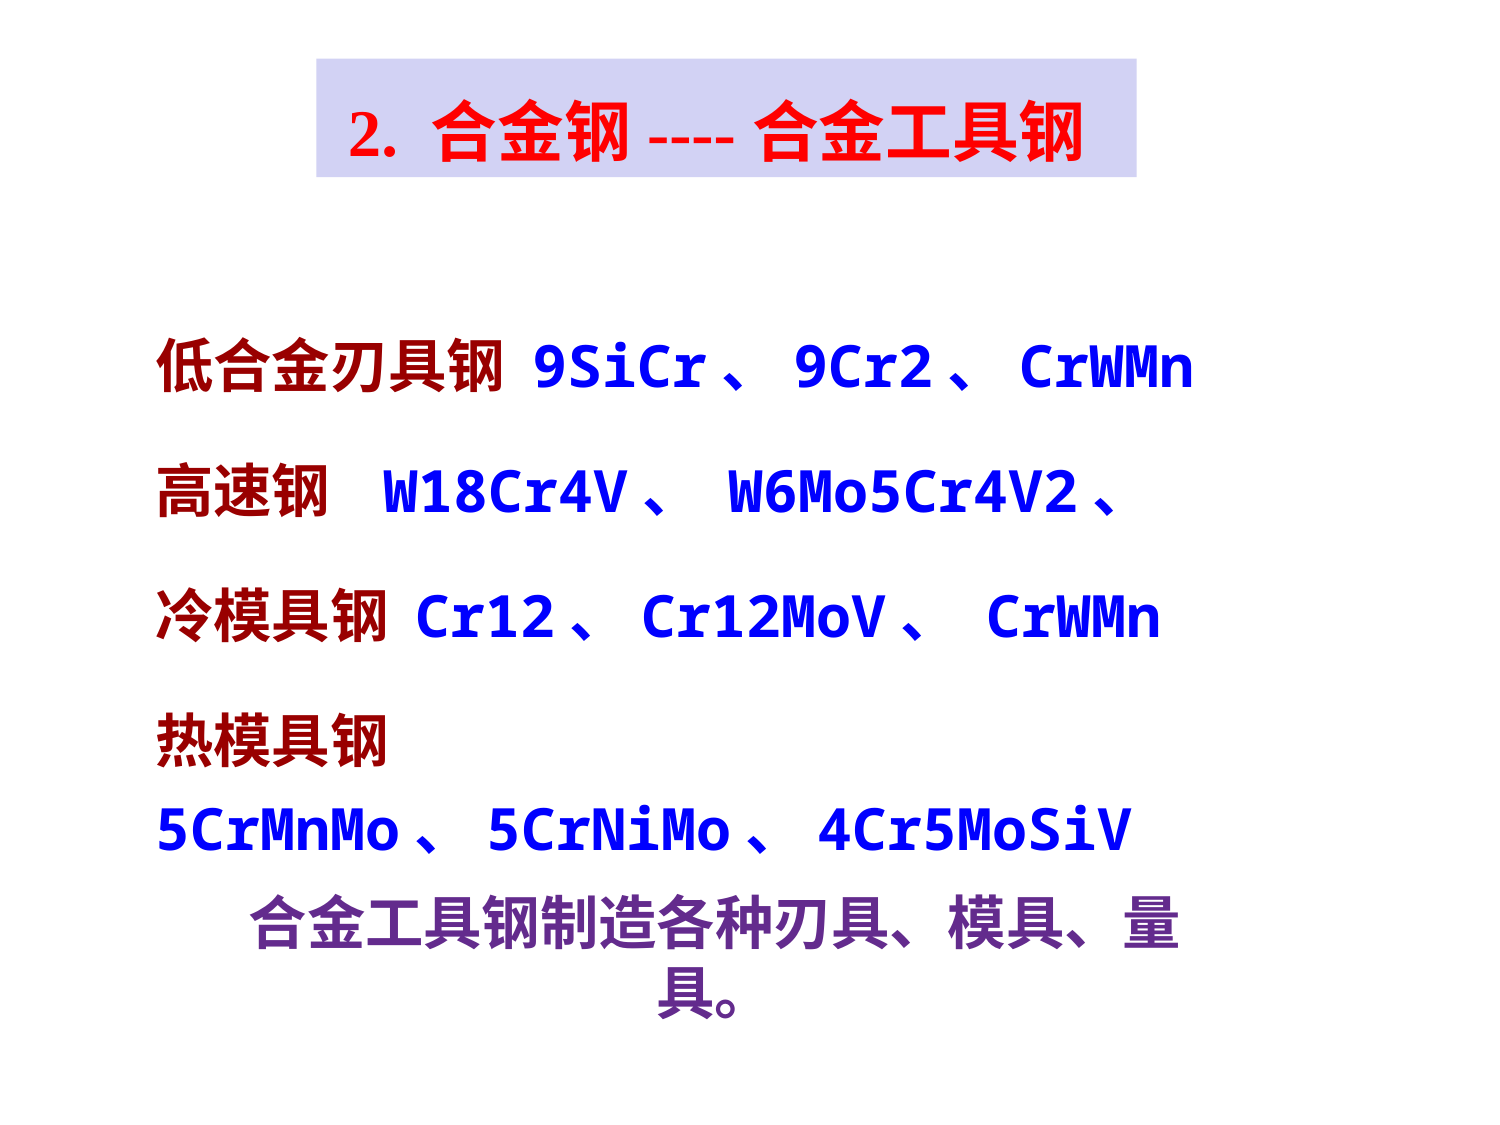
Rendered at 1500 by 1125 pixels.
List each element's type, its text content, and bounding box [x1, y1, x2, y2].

text_box 2. 合金钢----合金工具钢 [316, 58, 1137, 178]
text_box 低合金刃具钢 9SiCr、9Cr2、CrWMn 高速钢 W18Cr4V、 W6Mo5Cr4V2、 冷模具钢 Cr12、Cr12MoV、 CrWMn 热模具钢 5CrMnMo、5CrNiMo、4Cr5MoSiV [140, 304, 1371, 870]
text_box 合金工具钢制造各种刃具、模具、量具。 [199, 878, 1231, 1034]
